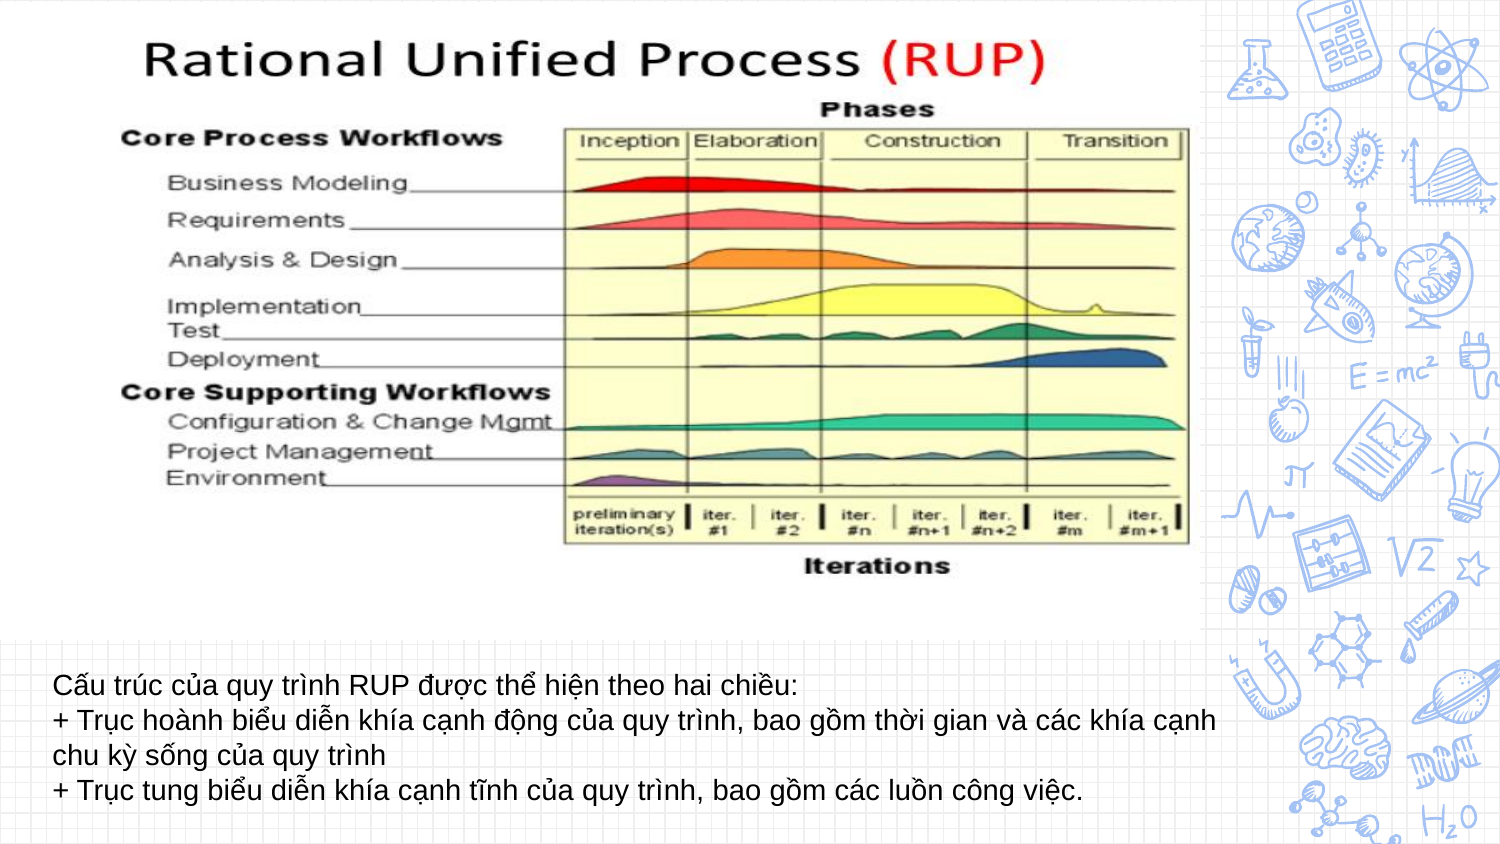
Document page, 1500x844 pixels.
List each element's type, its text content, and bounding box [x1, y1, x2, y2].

picture [0, 2, 1201, 641]
text_box Cấu trúc của quy trình RUP được thể hiện theo hai chiều: + Trục hoành biểu diễn khía cạnh động của quy trình, bao gồm thời gian và các khía cạnh chu kỳ sống của quy trình + Trục tung biểu diễn khía cạnh tĩnh của quy trình, bao gồm các luồn công việc. [37, 659, 1250, 844]
